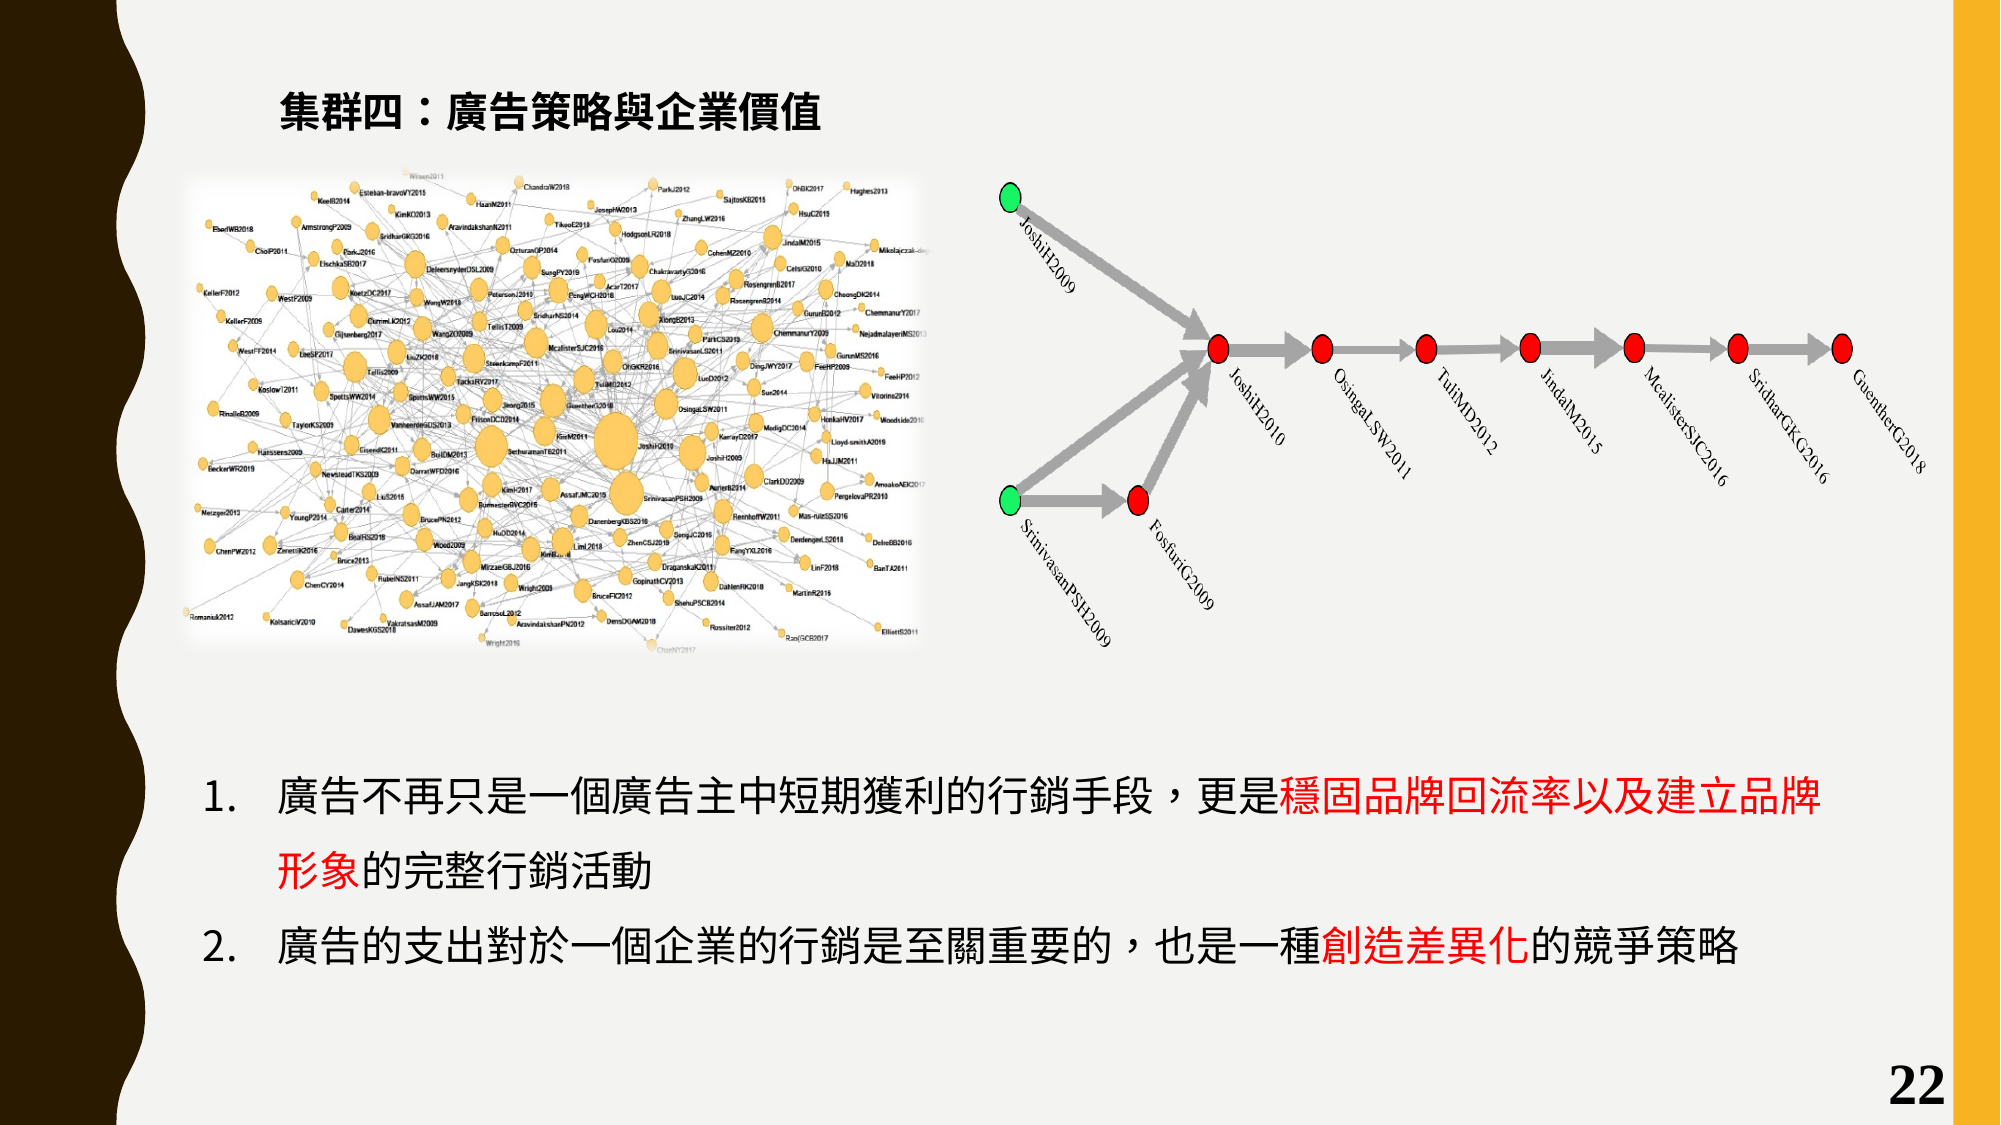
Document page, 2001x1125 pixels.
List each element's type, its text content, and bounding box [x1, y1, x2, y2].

text_box 22 [1873, 1039, 1971, 1124]
text_box 廣告不再只是一個廣告主中短期獲利的行銷手段，更是穩固品牌回流率以及建立品牌形象的完整行銷活動 廣告的支出對於一個企業的行銷是至關重要的，也是一種創造差異化的競爭策略 [188, 737, 1872, 977]
picture [169, 161, 935, 662]
text_box 集群四：廣告策略與企業價值 [264, 78, 1795, 143]
picture [999, 182, 1945, 683]
